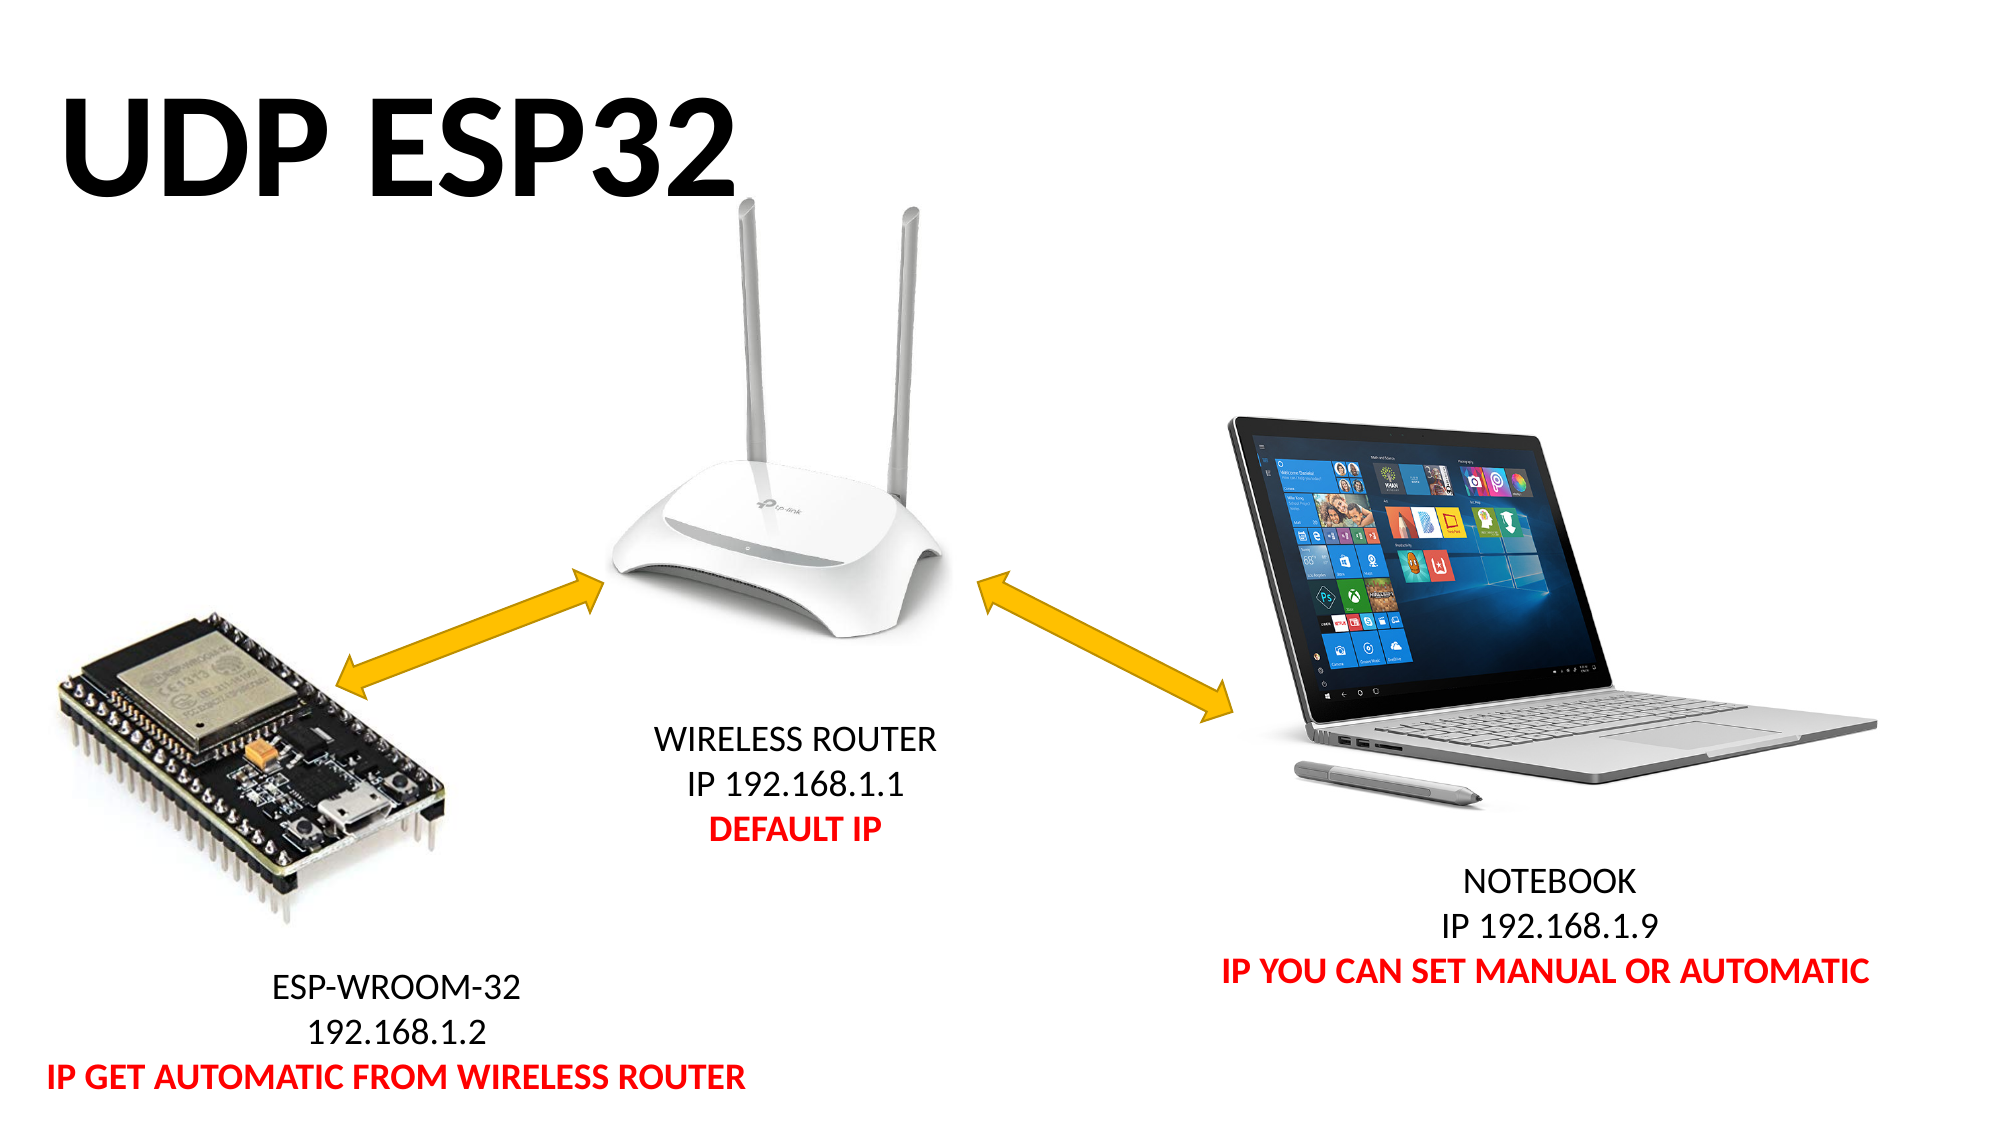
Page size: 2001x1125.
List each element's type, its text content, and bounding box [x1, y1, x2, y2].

text_box ESP-WROOM-32 192.168.1.2 IP GET AUTOMATIC FROM WIRELESS ROUTER [31, 954, 762, 1105]
text_box [1007, 583, 1218, 724]
text_box NOTEBOOK IP 192.168.1.9 IP YOU CAN SET MANUAL OR AUTOMATIC [1206, 848, 1894, 999]
picture [550, 189, 1007, 646]
text_box UDP ESP32 [43, 38, 755, 234]
picture [1218, 416, 1882, 813]
text_box WIRELESS ROUTER IP 192.168.1.1 DEFAULT IP [639, 706, 953, 857]
picture [40, 573, 467, 1001]
text_box [467, 590, 550, 649]
